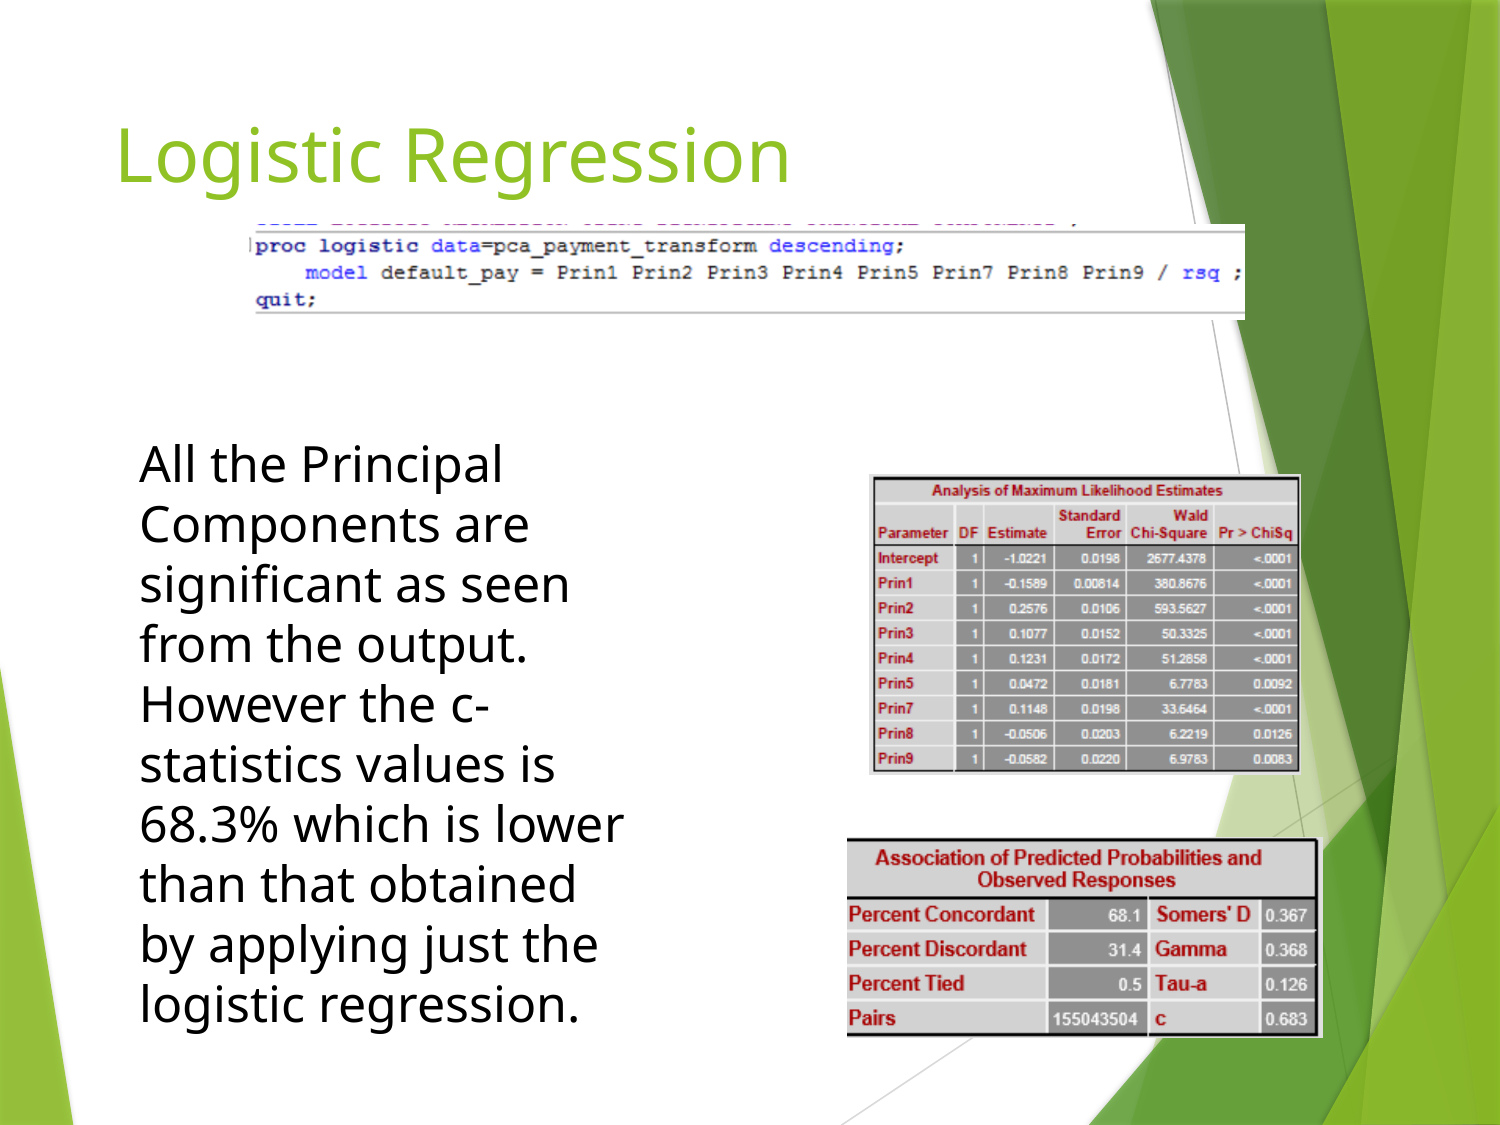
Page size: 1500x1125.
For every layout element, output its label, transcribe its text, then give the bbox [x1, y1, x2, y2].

title Logistic Regression [99, 99, 1142, 317]
picture [847, 836, 1324, 1039]
text_box All the Principal Components are significant as seen from the output. However the c-statistics values is 68.3% which is lower than that obtained by applying just the logistic regression. [124, 424, 650, 1085]
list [249, 224, 1246, 321]
picture [869, 474, 1302, 776]
